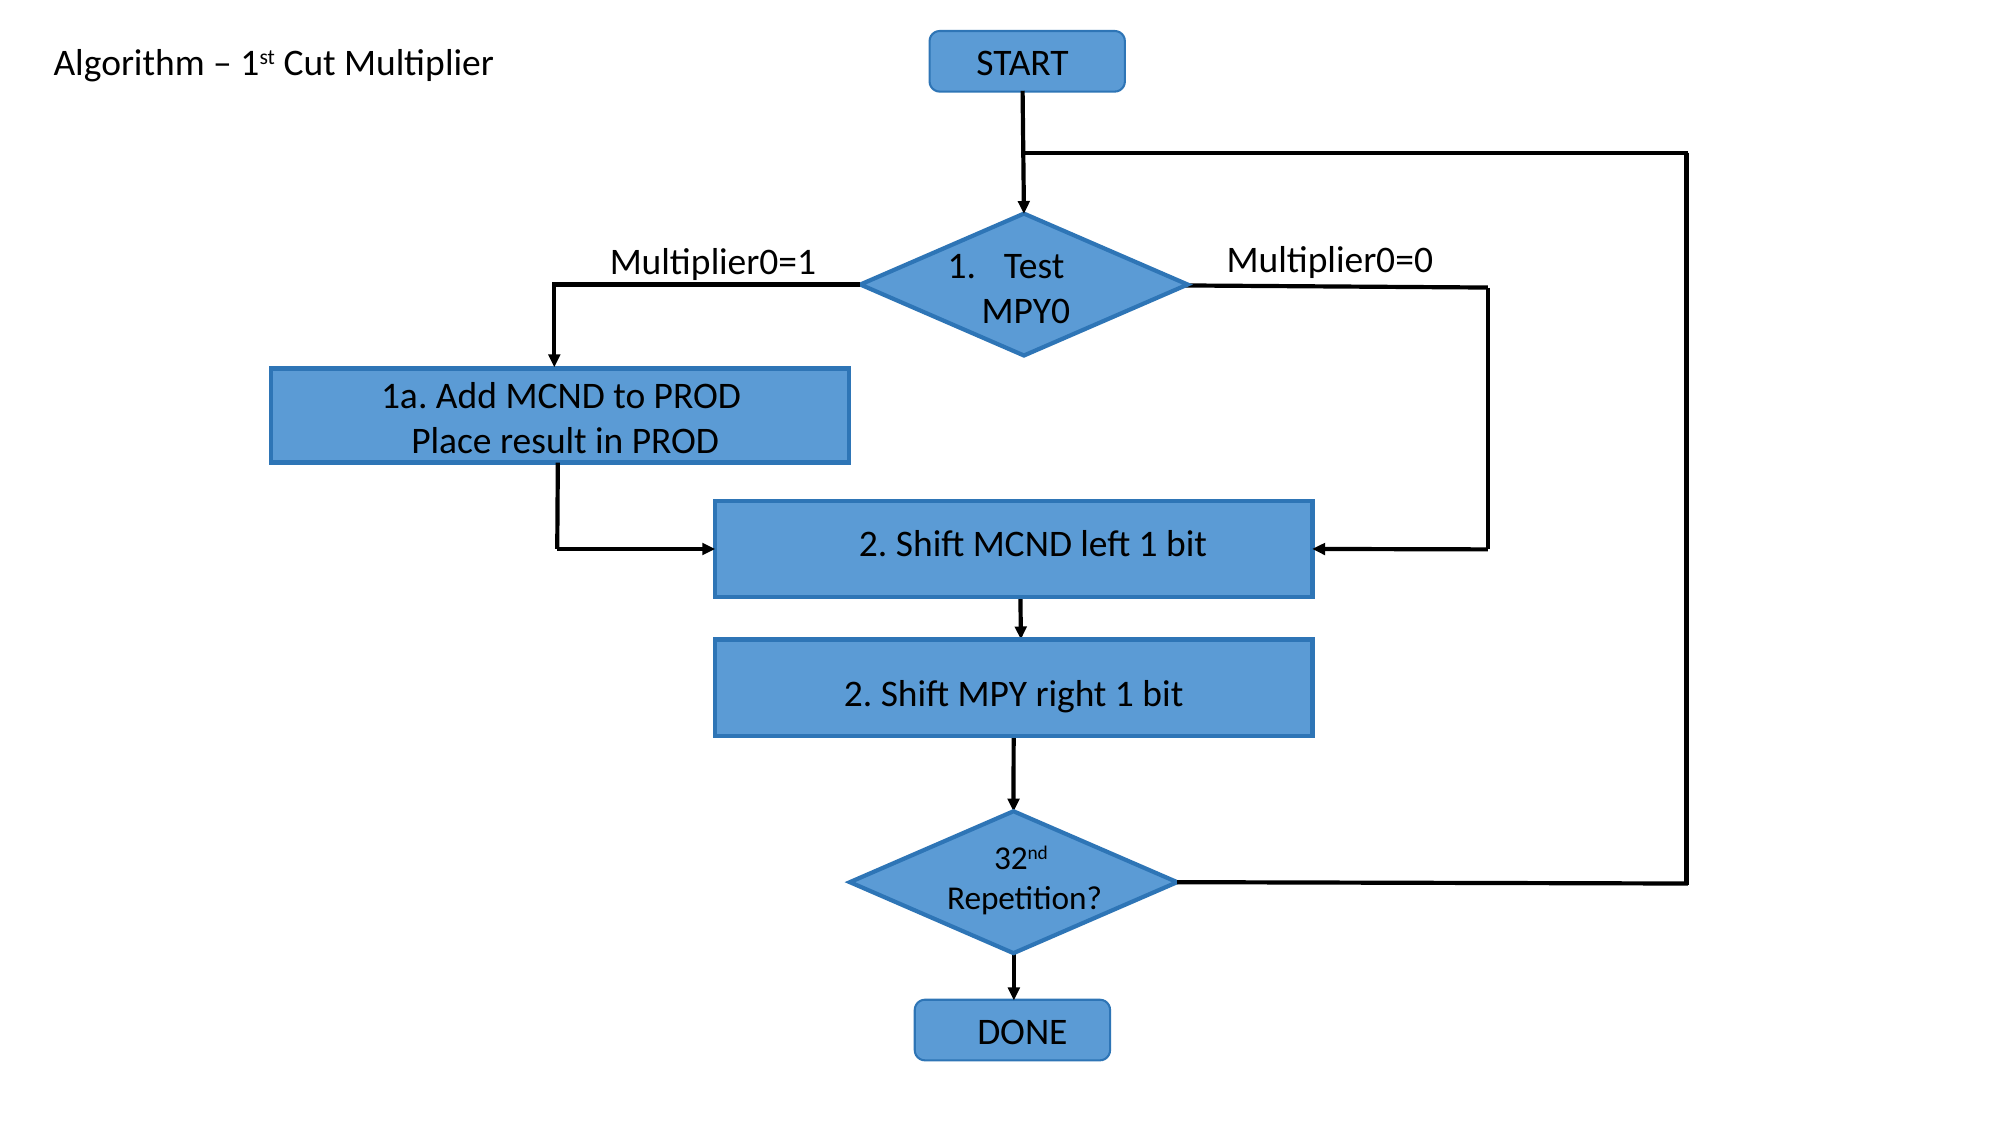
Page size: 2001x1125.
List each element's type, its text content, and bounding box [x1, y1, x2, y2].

text_box Algorithm – 1st Cut Multiplier [38, 30, 555, 91]
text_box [271, 31, 1689, 1061]
